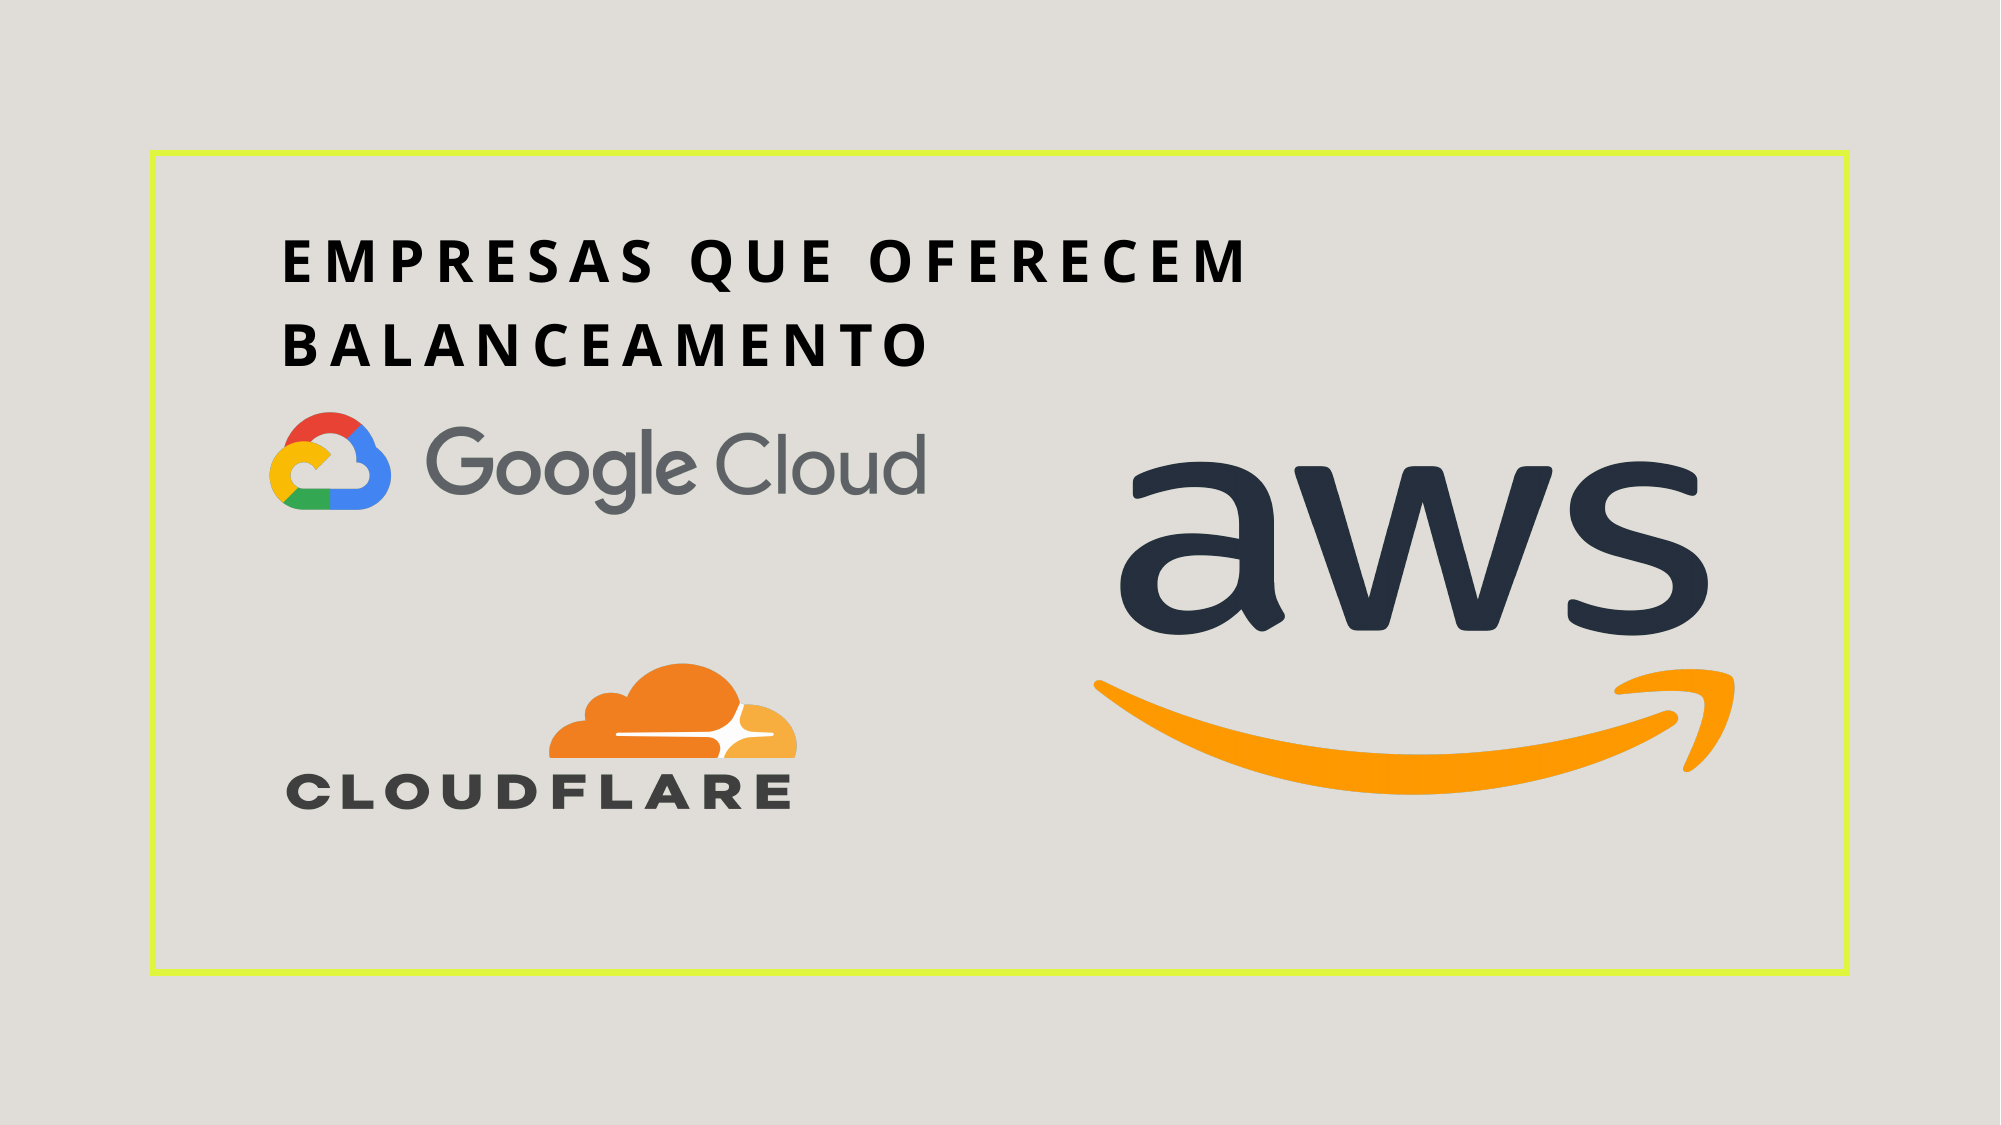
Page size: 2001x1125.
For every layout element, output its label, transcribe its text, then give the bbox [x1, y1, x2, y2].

title Empresas que oferecem balanceamento [265, 202, 1739, 379]
picture [210, 277, 929, 923]
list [983, 378, 1845, 878]
